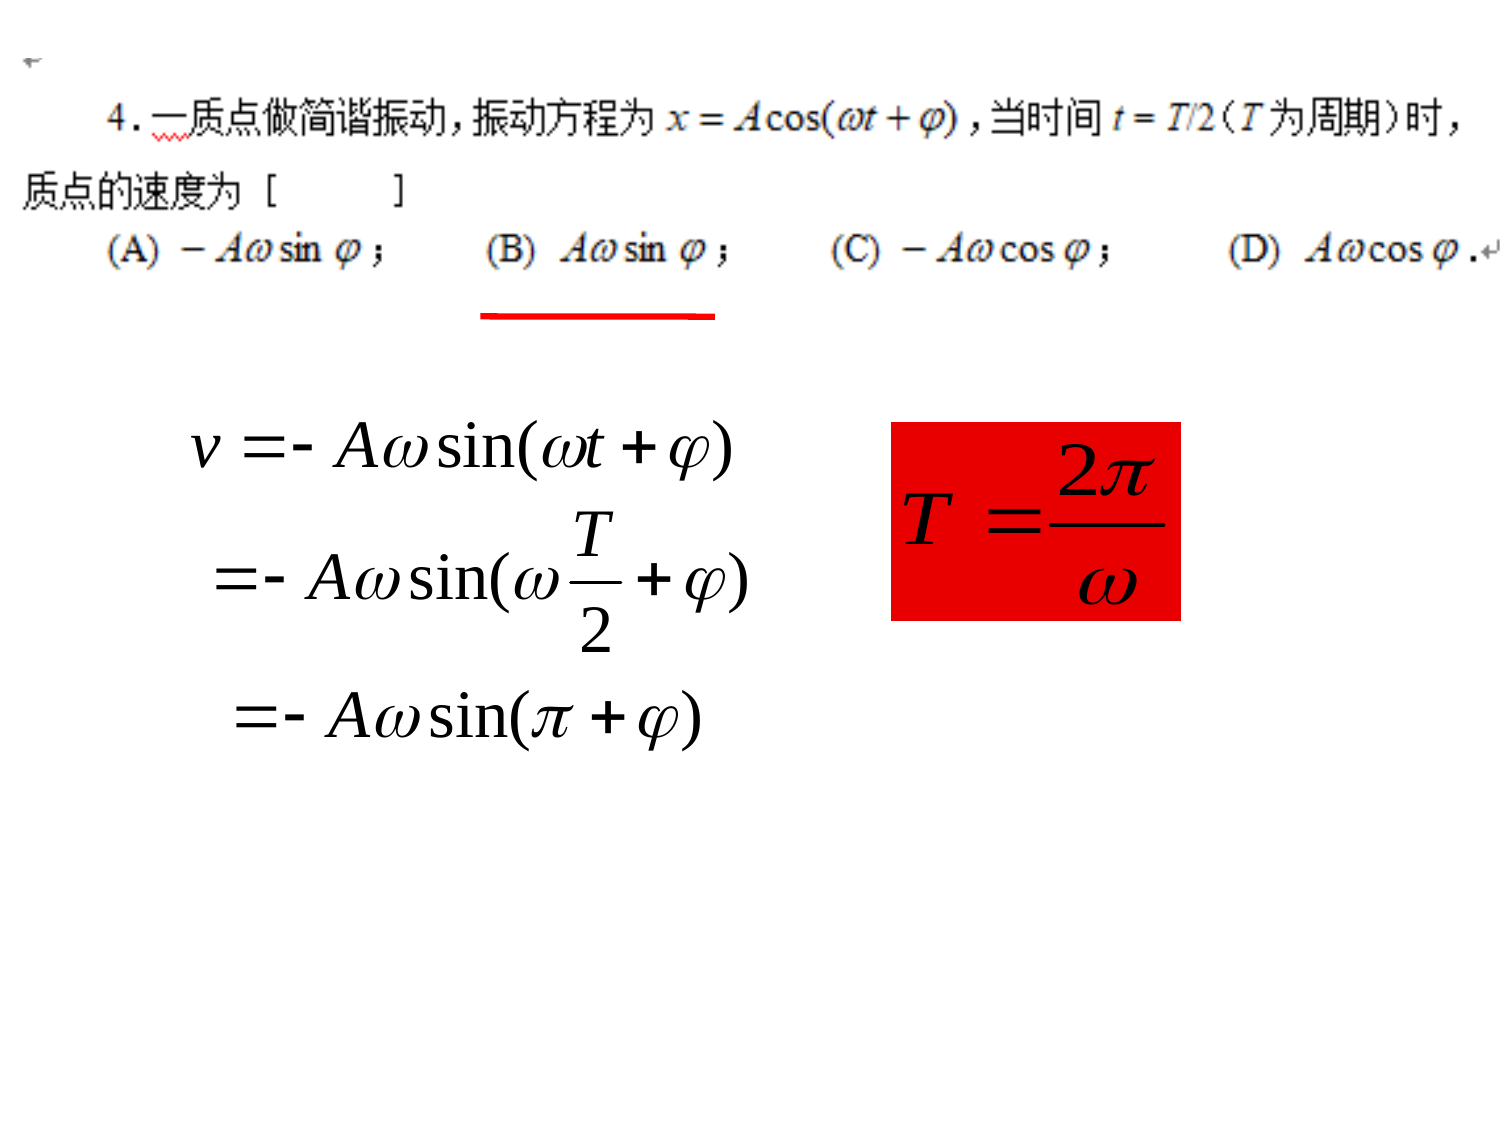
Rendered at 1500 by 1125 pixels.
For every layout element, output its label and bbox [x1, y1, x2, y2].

text_box [890, 421, 1182, 622]
picture [0, 58, 1500, 305]
text_box [180, 405, 749, 497]
text_box [198, 491, 762, 668]
text_box [218, 674, 718, 767]
